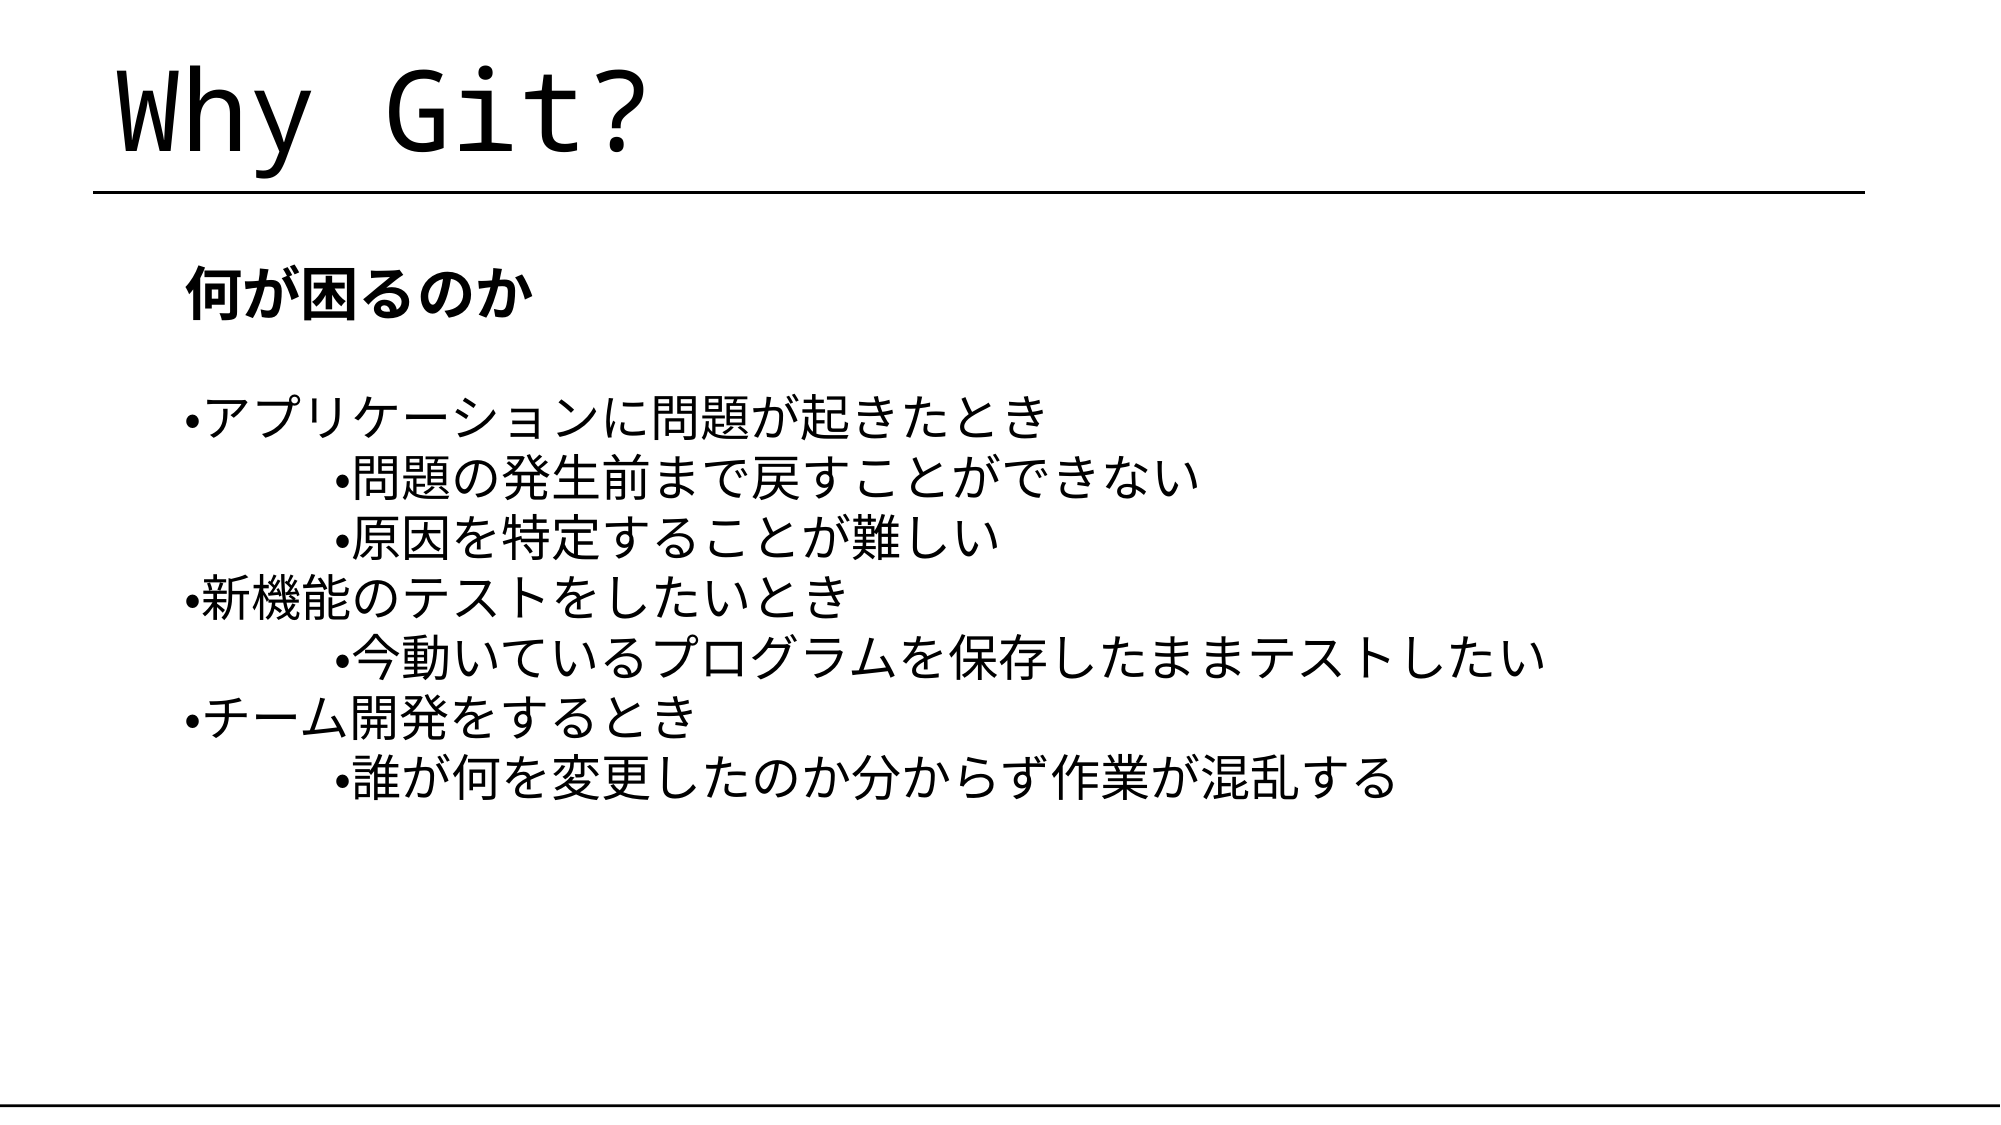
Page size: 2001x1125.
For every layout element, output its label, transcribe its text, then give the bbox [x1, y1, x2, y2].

text_box Why Git? [99, 31, 669, 182]
text_box [0, 1103, 2000, 1109]
text_box 何が困るのか ・アプリケーションに問題が起きたとき ・問題の発生前まで戻すことができない ・原因を特定することが難しい ・新機能のテストをしたいとき ・今動いているプログラムを保存したままテストしたい ・チーム開発をするとき ・誰が何を変更したのか分からず作業が混乱する [169, 249, 1562, 815]
